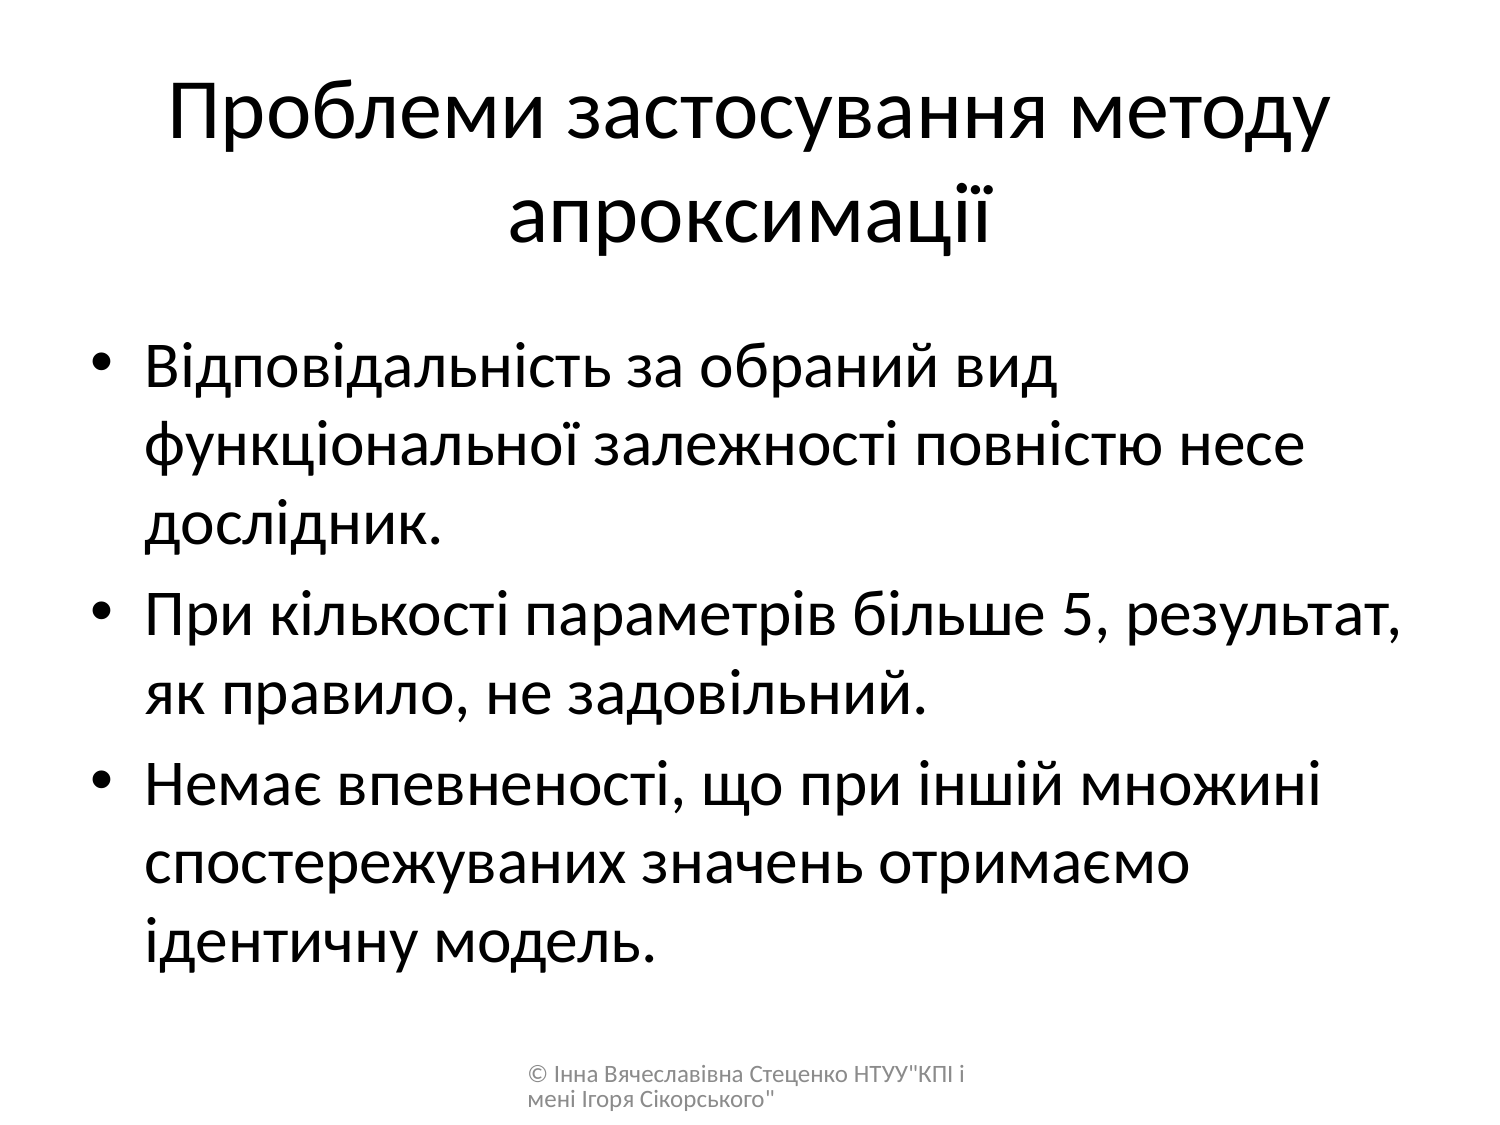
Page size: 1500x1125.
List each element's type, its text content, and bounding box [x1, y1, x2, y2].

footer © Інна Вячеславівна Стеценко НТУУ"КПІ імені Ігоря Сікорського" [512, 1042, 988, 1103]
list Відповідальність за обраний вид функціональної залежності повністю несе дослідник. При кількості параметрів більше 5, результат, як правило, не задовільний. Немає впевненості, що при іншій множині спостережуваних значень отримаємо ідентичну модель. [75, 314, 1425, 986]
title Проблеми застосування методу апроксимації [75, 45, 1425, 268]
